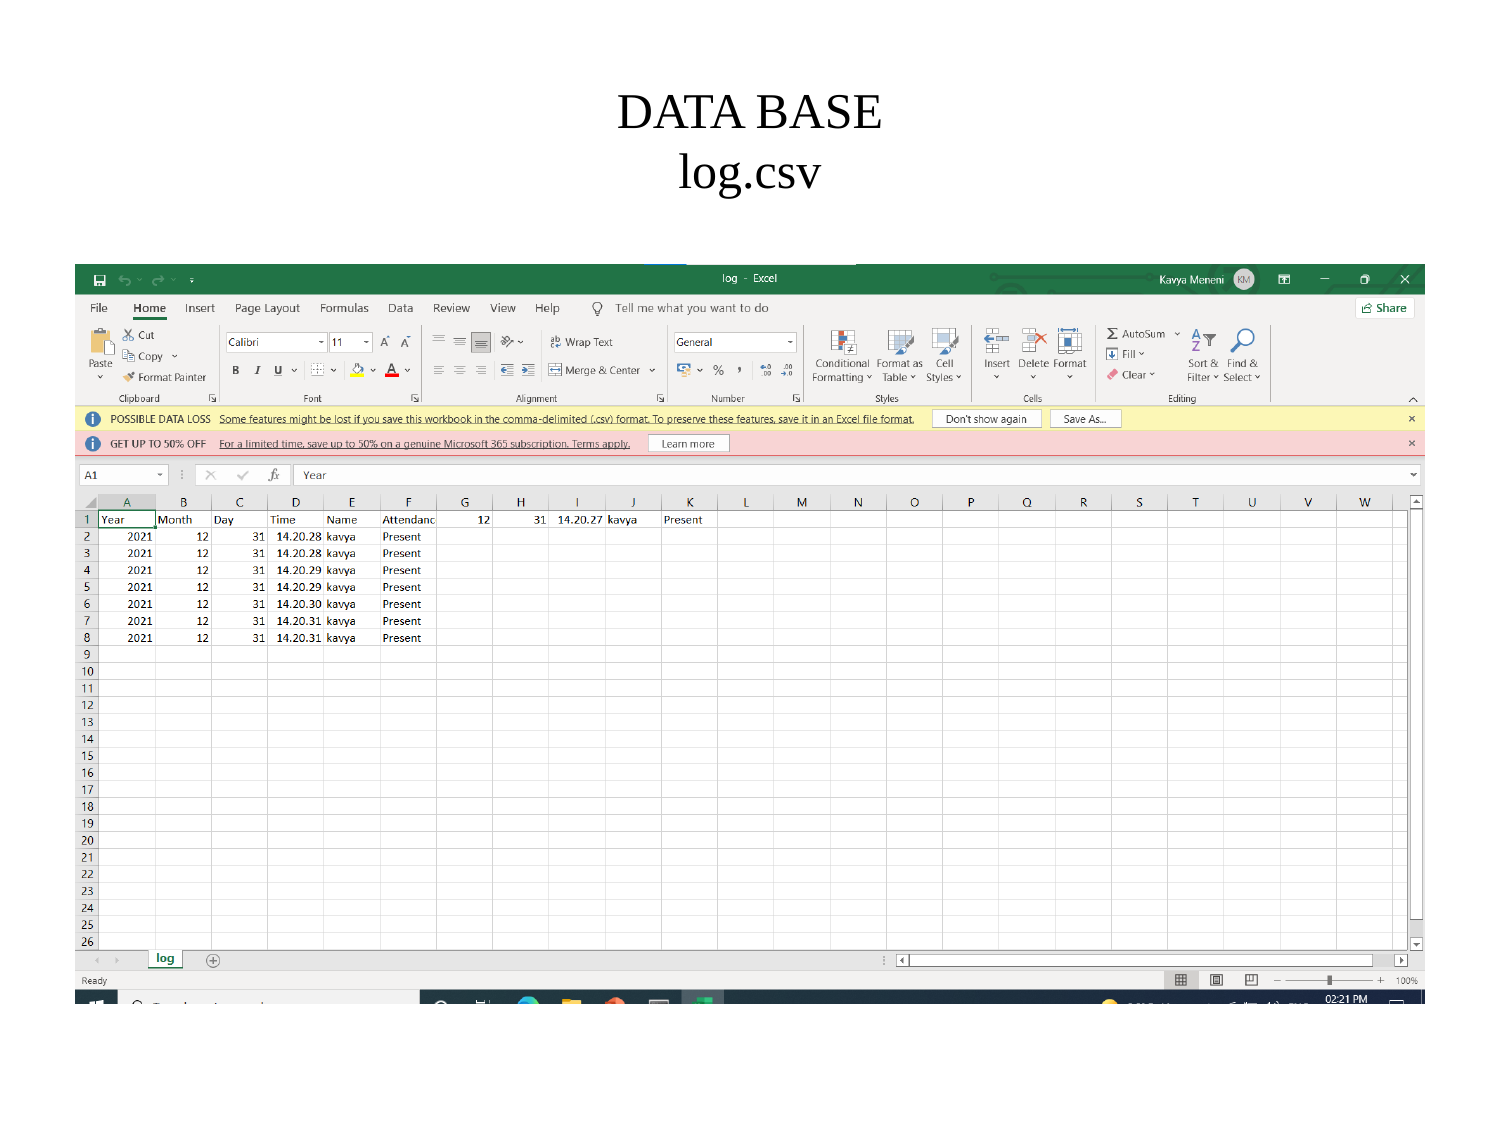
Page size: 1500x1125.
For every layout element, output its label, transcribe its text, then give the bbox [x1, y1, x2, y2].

title DATA BASE log.csv [75, 45, 1425, 233]
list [74, 263, 1426, 1004]
